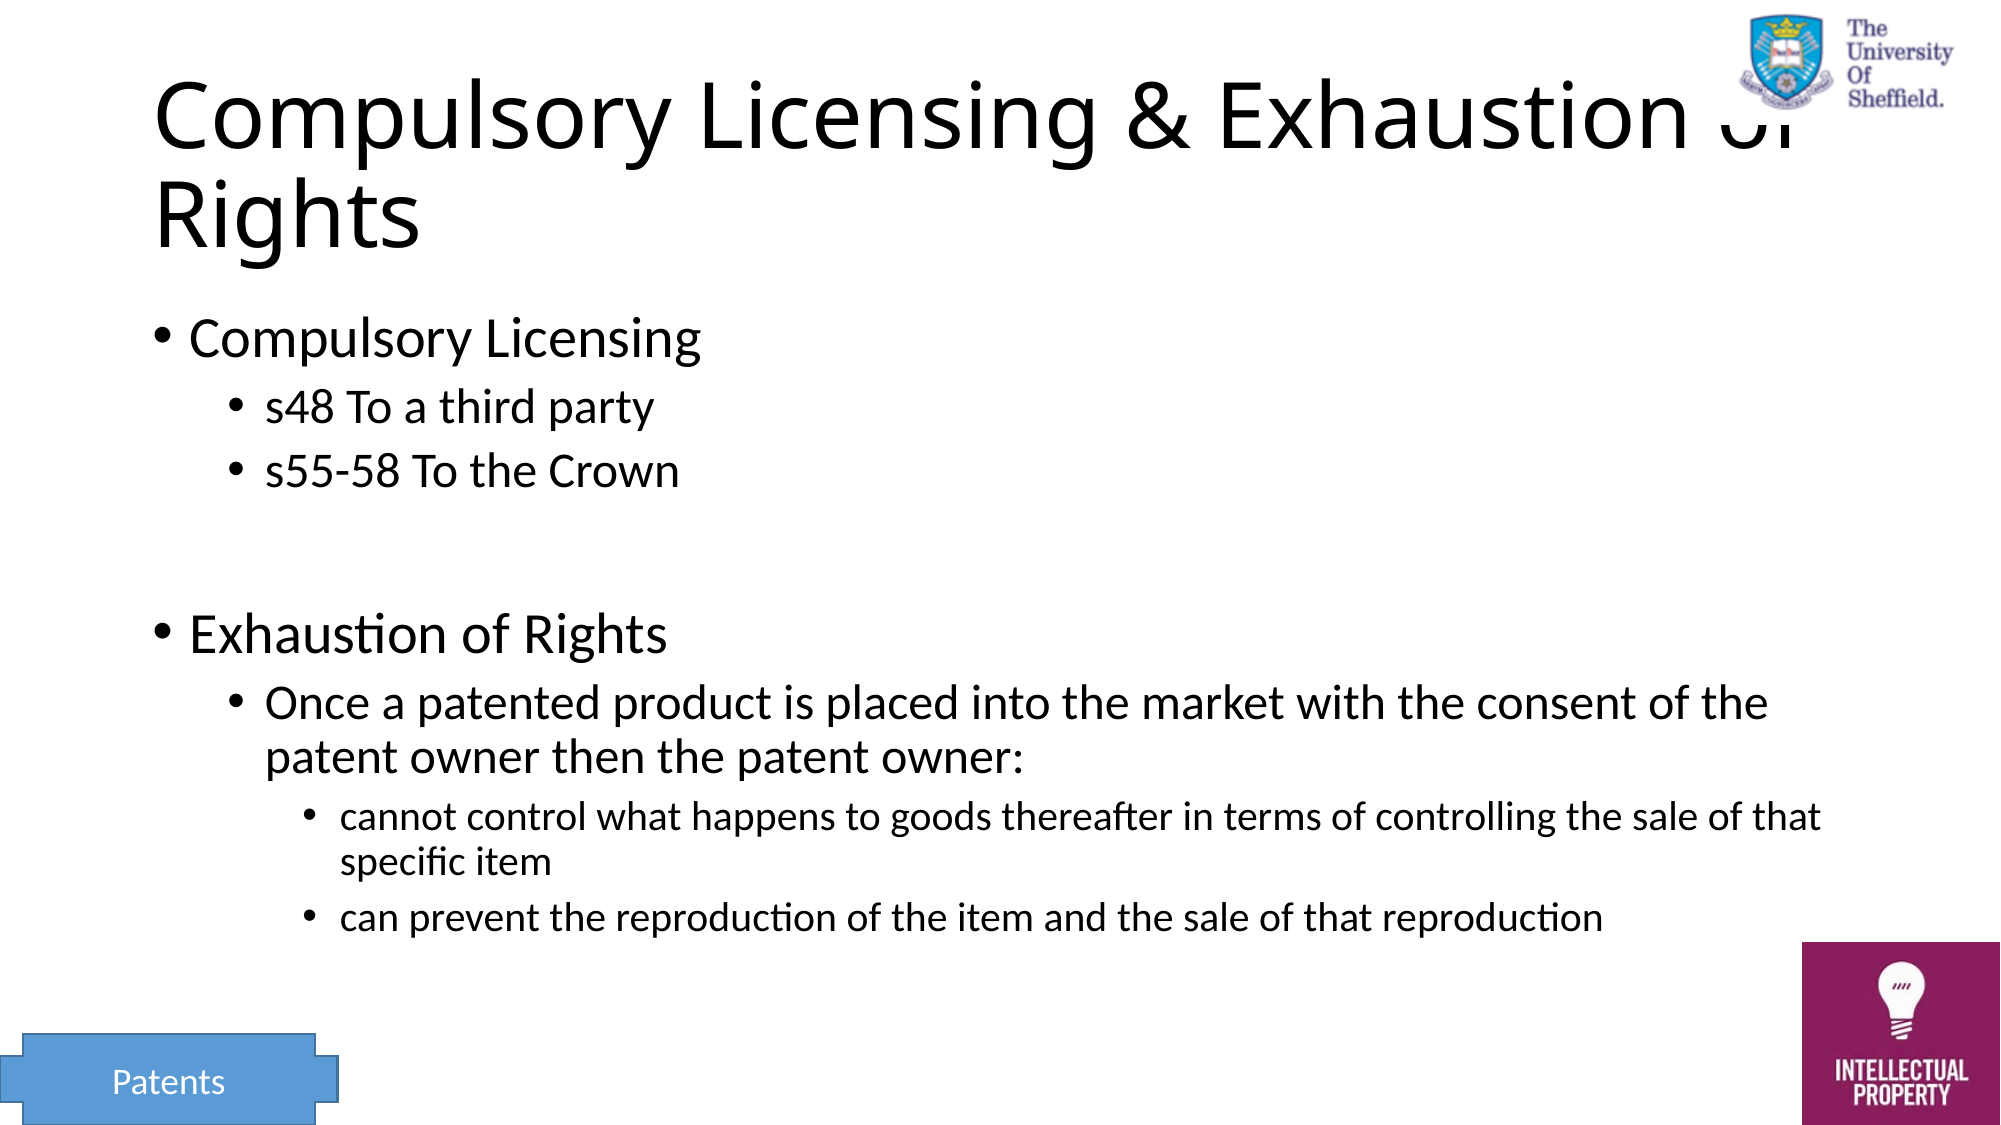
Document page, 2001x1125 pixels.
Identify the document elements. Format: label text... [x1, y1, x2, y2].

title Compulsory Licensing & Exhaustion of Rights [137, 59, 1863, 278]
text_box Patents [0, 1033, 339, 1125]
picture [1802, 942, 2000, 1125]
picture [1705, 0, 2000, 125]
list Compulsory Licensing s48 To a third party s55-58 To the Crown Exhaustion of Rights Once a patented product is placed into the market with the consent of the patent owner then the patent owner: cannot control what happens to goods thereafter in terms of controlling the sale of that specific item can prevent the reproduction of the item and the sale of that reproduction [137, 299, 1863, 1014]
